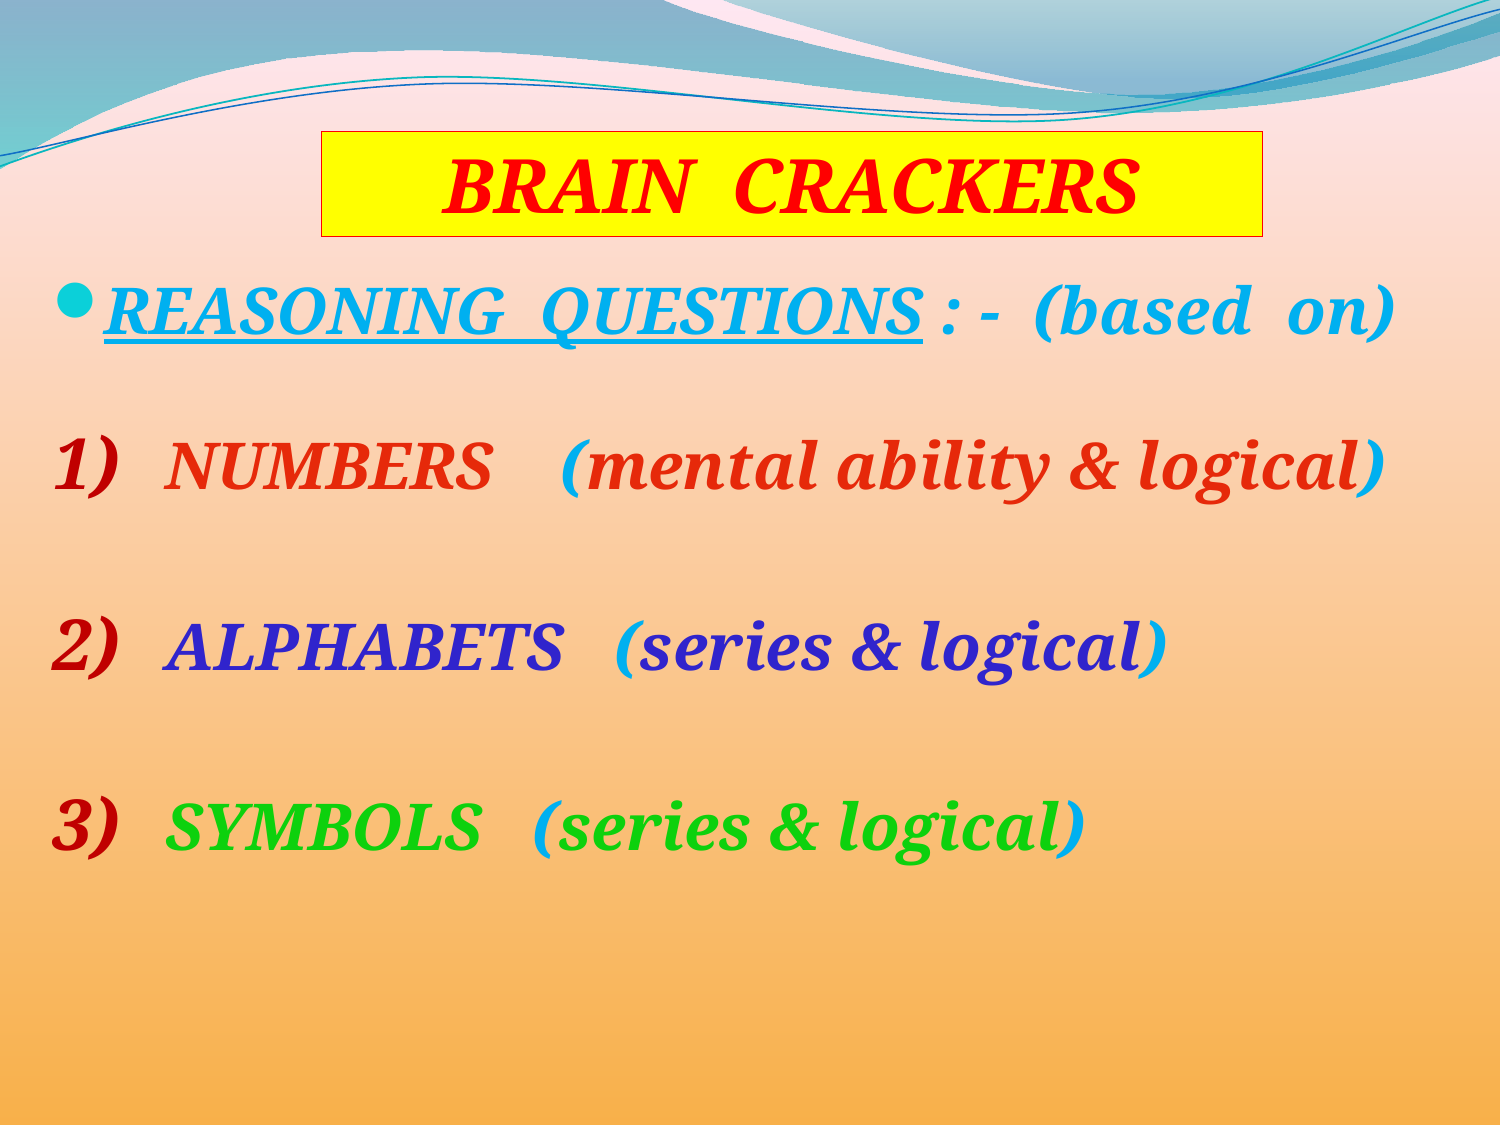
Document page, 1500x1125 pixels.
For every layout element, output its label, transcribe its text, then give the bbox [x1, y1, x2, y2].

text_box BRAIN CRACKERS [321, 131, 1263, 237]
list REASONING QUESTIONS : - (based on) NUMBERS (mental ability & logical) ALPHABETS (series & logical) SYMBOLS (series & logical) [37, 262, 1500, 883]
